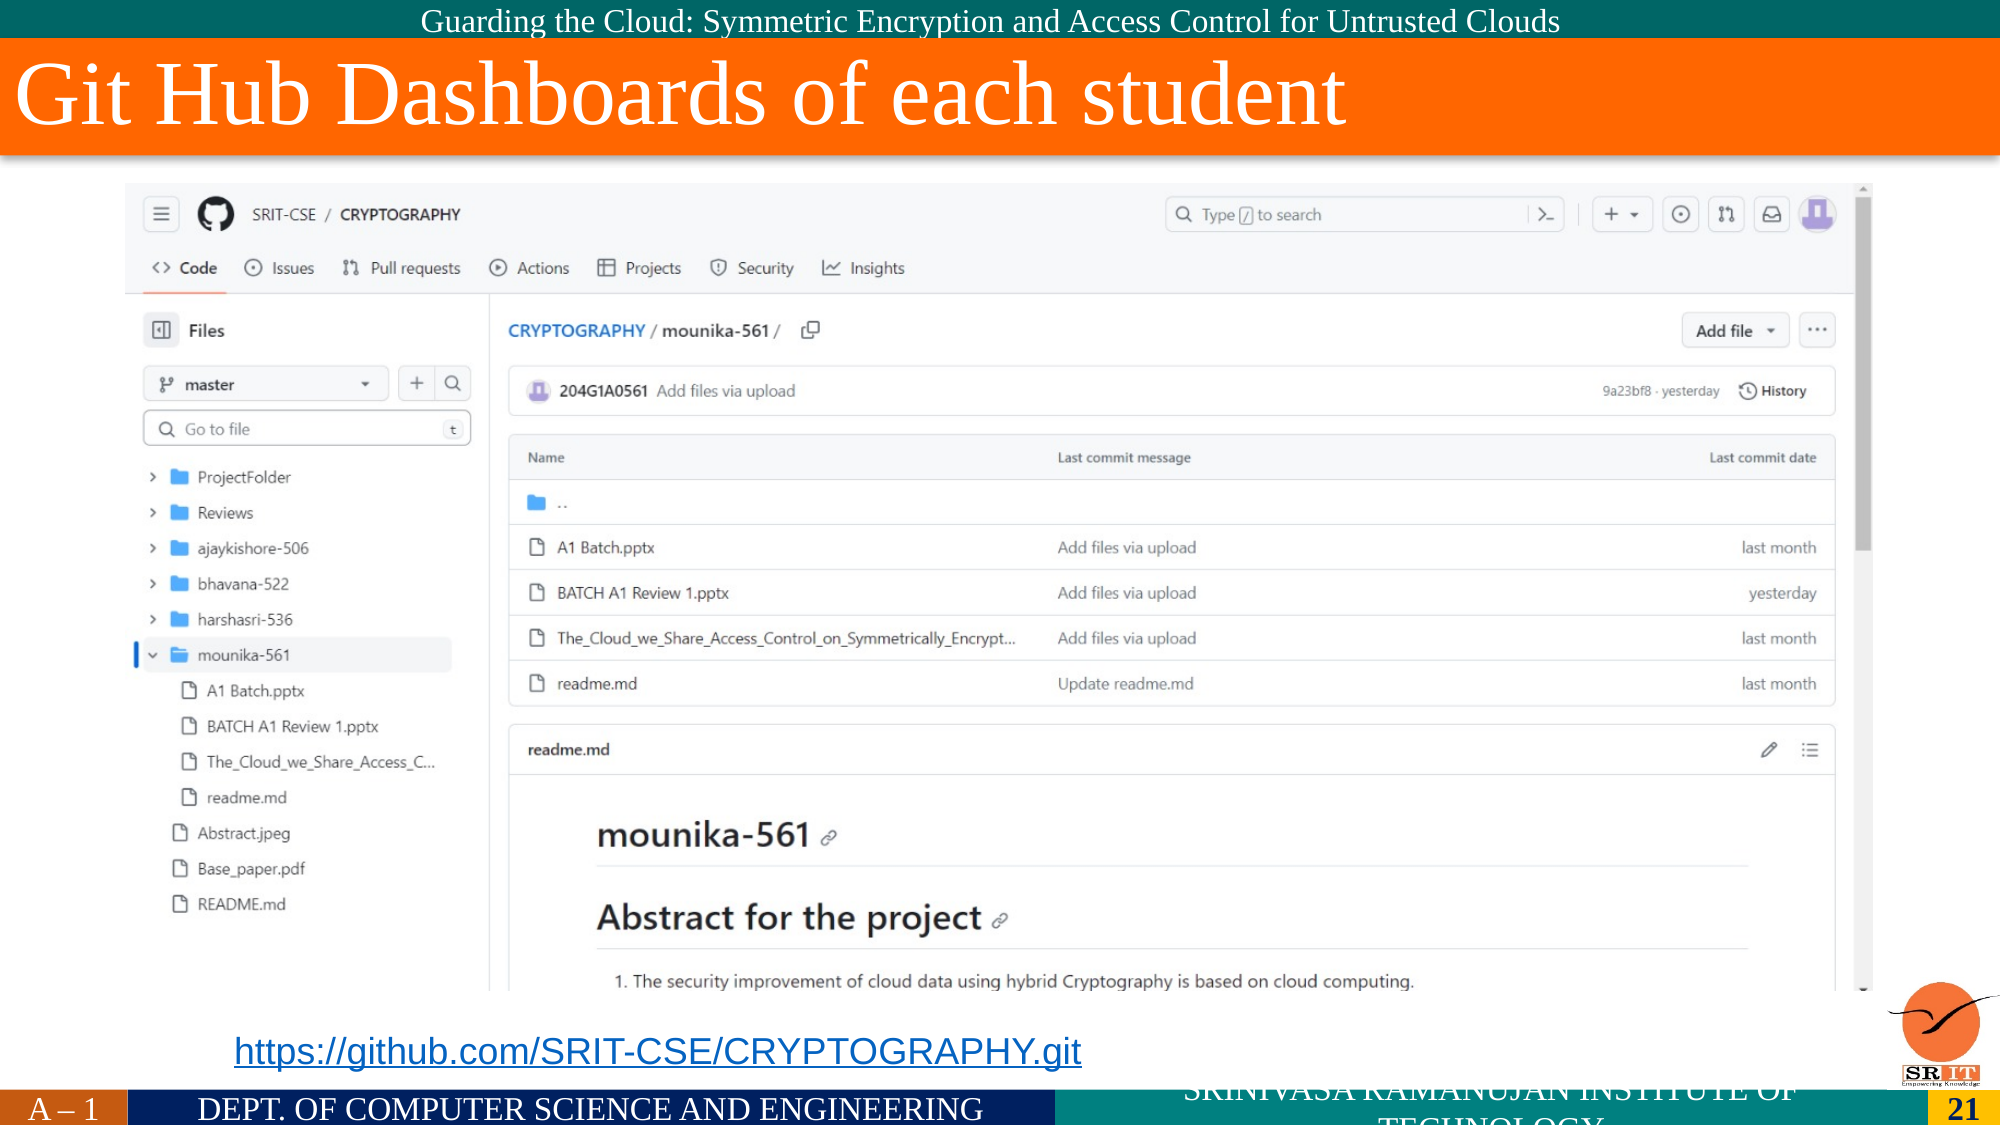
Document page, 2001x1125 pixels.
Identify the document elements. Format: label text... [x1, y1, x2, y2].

title Git Hub Dashboards of each student [0, 38, 2000, 156]
picture [125, 183, 1873, 992]
picture [1887, 977, 2000, 1090]
text_box https://github.com/SRIT-CSE/CRYPTOGRAPHY.git [219, 1019, 1779, 1079]
